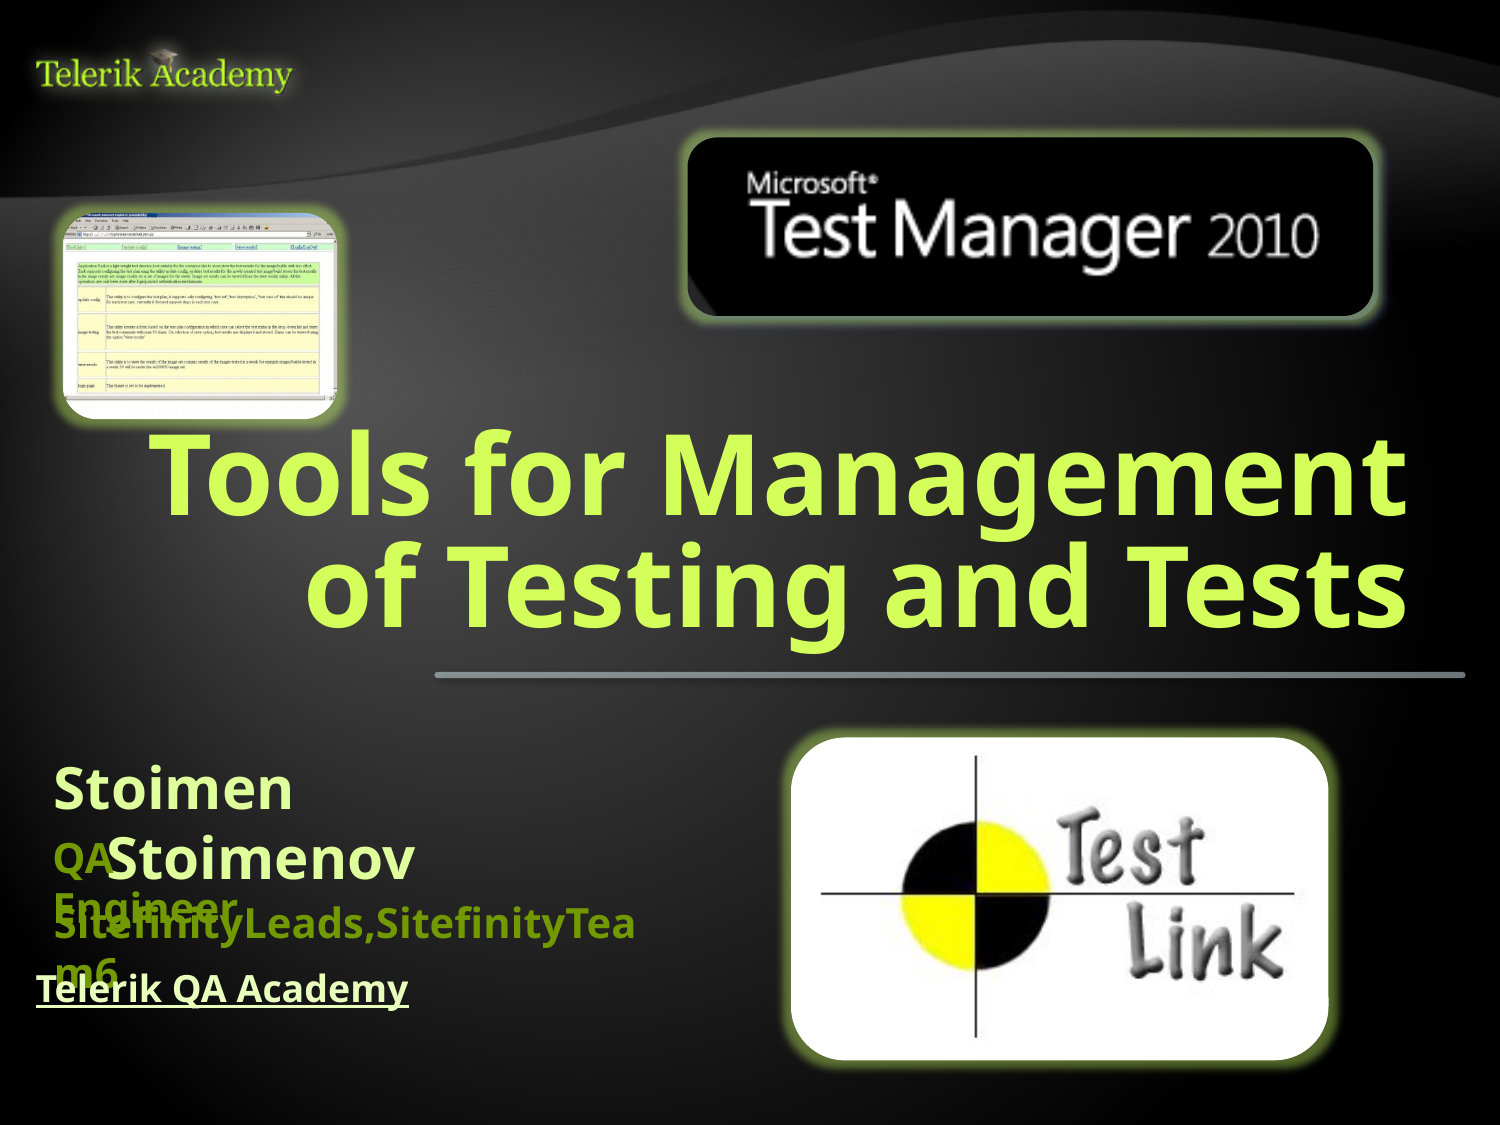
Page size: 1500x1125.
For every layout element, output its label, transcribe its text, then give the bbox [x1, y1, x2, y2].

picture [0, 0, 1500, 1125]
list SitefinityLeads,SitefinityTeam6 [39, 889, 662, 1111]
list QA Engineer [37, 824, 299, 890]
text_box Telerik QA Academy [20, 957, 424, 1023]
list Stoimen Stoimenov [39, 743, 590, 832]
title Tools for Management of Testing and Tests [75, 399, 1425, 650]
